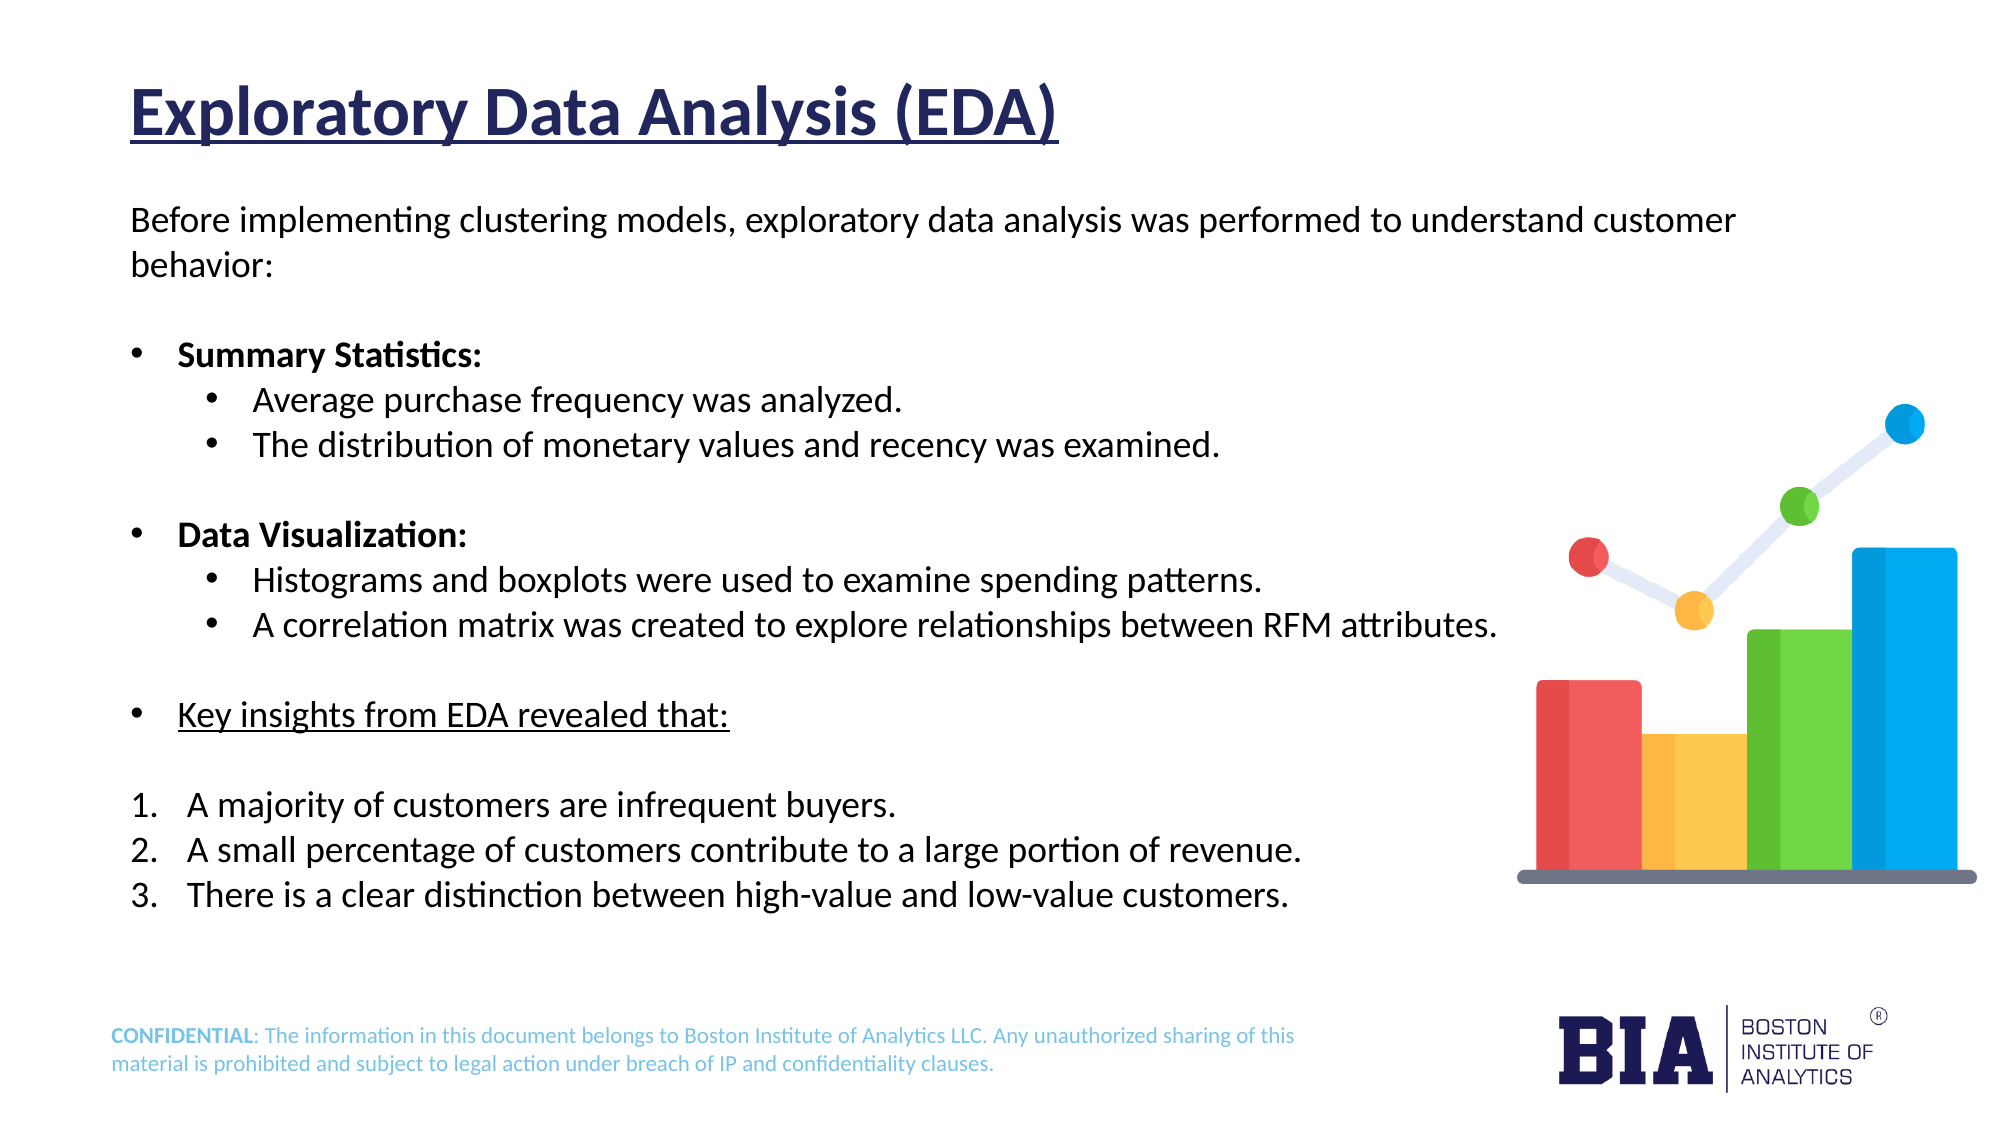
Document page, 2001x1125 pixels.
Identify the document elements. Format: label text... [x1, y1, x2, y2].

picture [1557, 1003, 1889, 1094]
text_box Before implementing clustering models, exploratory data analysis was performed to understand customer behavior: Summary Statistics: Average purchase frequency was analyzed. The distribution of monetary values and recency was examined. Data Visualization: Histograms and boxplots were used to examine spending patterns. A correlation matrix was created to explore relationships between RFM attributes. Key insights from EDA revealed that: A majority of customers are infrequent buyers. A small percentage of customers contribute to a large portion of revenue. There is a clear distinction between high-value and low-value customers. [115, 187, 1804, 968]
text_box Exploratory Data Analysis (EDA) [115, 66, 1574, 187]
picture [1506, 404, 1987, 884]
